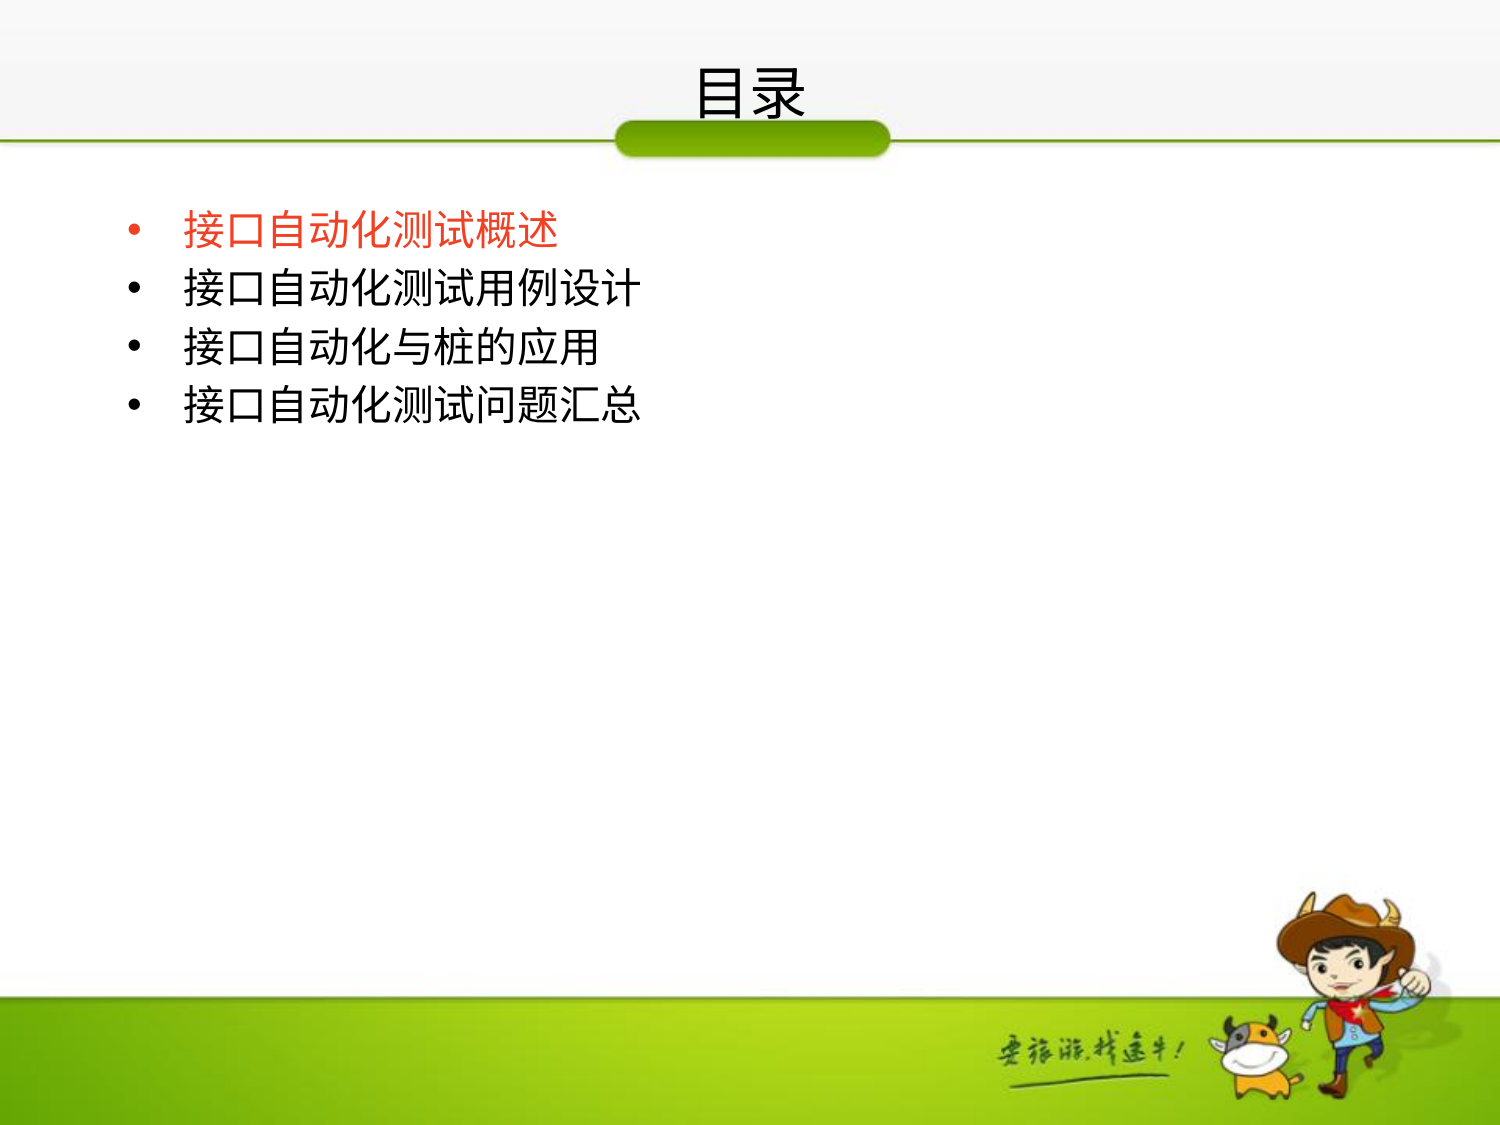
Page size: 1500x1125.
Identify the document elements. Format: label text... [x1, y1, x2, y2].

list 接口自动化测试概述 接口自动化测试用例设计 接口自动化与桩的应用 接口自动化测试问题汇总 [112, 196, 1463, 939]
title 目录 [75, 45, 1425, 138]
picture [0, 0, 1500, 1125]
